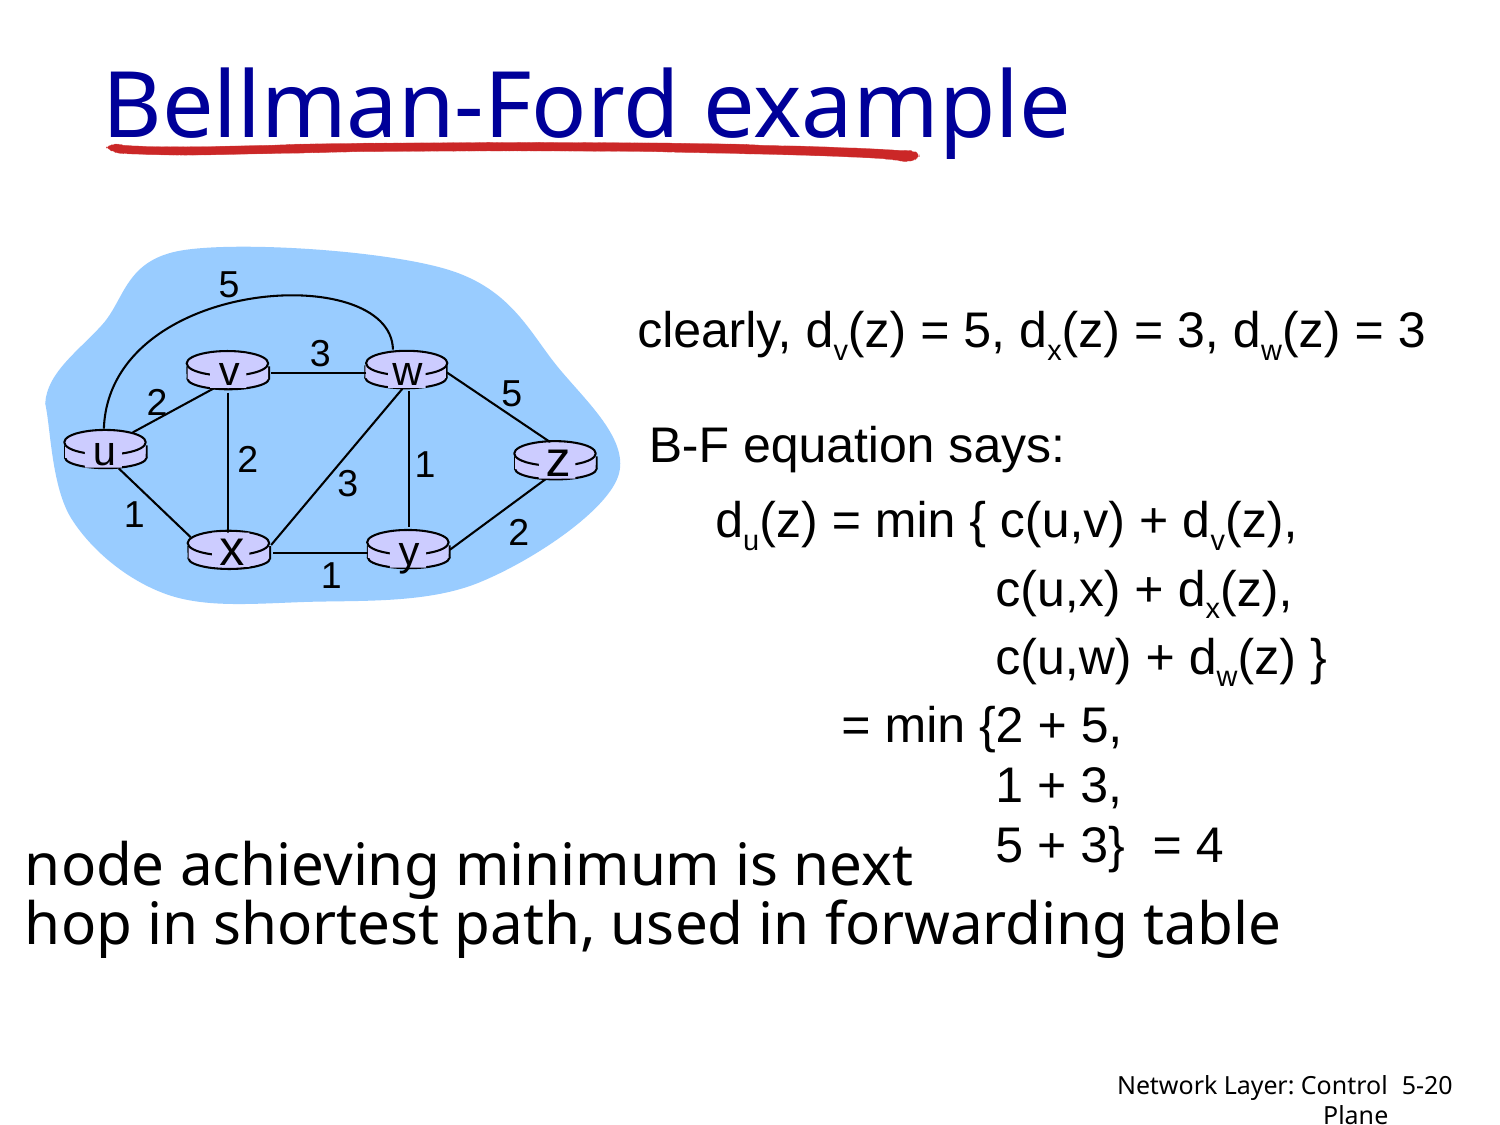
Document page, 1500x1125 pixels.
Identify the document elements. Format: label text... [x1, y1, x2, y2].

slide_number 5-20 [1387, 1062, 1478, 1107]
text_box clearly, dv(z) = 5, dx(z) = 3, dw(z) = 3 [635, 290, 1441, 374]
title Bellman-Ford example [87, 28, 1363, 173]
footer Network Layer: Control Plane [1045, 1062, 1404, 1102]
picture [103, 137, 929, 167]
text_box node achieving minimum is next hop in shortest path, used in forwarding table [10, 830, 1296, 964]
text_box du(z) = min { c(u,v) + dv(z), c(u,x) + dx(z), c(u,w) + dw(z) } = min {2 + 5, 1 + 3, 5 + 3} = 4 [700, 480, 1342, 880]
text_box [44, 240, 632, 609]
text_box B-F equation says: [635, 404, 1081, 480]
